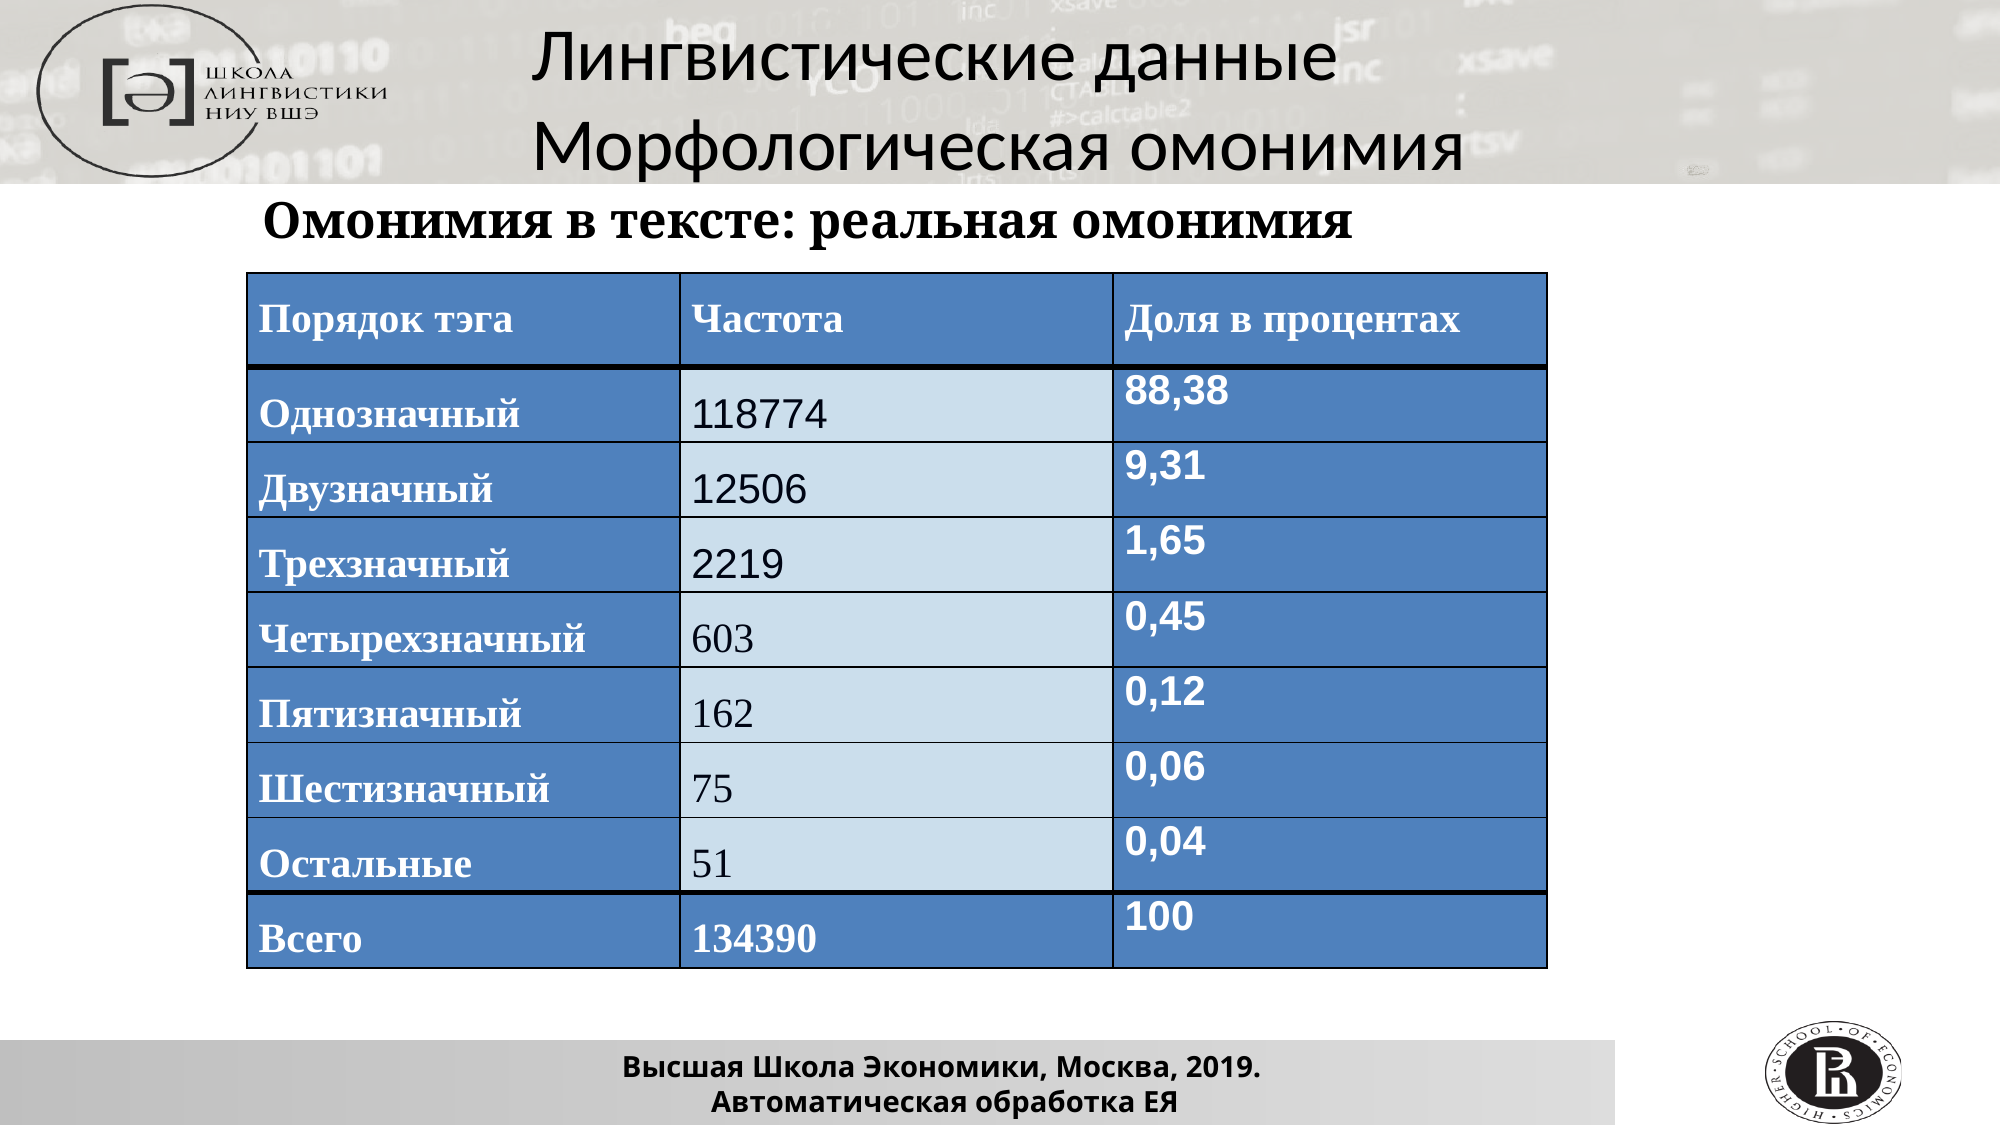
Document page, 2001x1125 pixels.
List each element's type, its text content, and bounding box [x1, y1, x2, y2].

table_cell 162 [681, 668, 1112, 742]
table_cell 51 [681, 818, 1112, 890]
table_cell 0,45 [1114, 593, 1546, 666]
title Лингвистические данные Морфологическая омонимия [516, 44, 1949, 147]
table_header Порядок тэга [248, 274, 679, 364]
table_cell Двузначный [248, 443, 679, 516]
table_cell 12506 [681, 443, 1112, 516]
table_cell Всего [248, 895, 679, 967]
table_cell 88,38 [1114, 370, 1546, 441]
table_cell Четырехзначный [248, 593, 679, 666]
picture [1765, 1021, 1902, 1125]
table_cell Шестизначный [248, 743, 679, 817]
table_cell Остальные [248, 818, 679, 890]
picture [31, 0, 387, 181]
table_cell 134390 [681, 895, 1112, 967]
table_cell 0,12 [1114, 668, 1546, 742]
table_cell Трехзначный [248, 518, 679, 591]
table_cell 1,65 [1114, 518, 1546, 591]
table_cell 0,04 [1114, 818, 1546, 890]
table_cell 118774 [681, 370, 1112, 441]
table_header Доля в процентах [1114, 274, 1546, 364]
table_cell 9,31 [1114, 443, 1546, 516]
table_cell Пятизначный [248, 668, 679, 742]
table_cell 0,06 [1114, 743, 1546, 817]
text_box Омонимия в тексте: реальная омонимия [248, 181, 1369, 257]
table_cell 603 [681, 593, 1112, 666]
table_header Частота [681, 274, 1112, 364]
table_cell Однозначный [248, 370, 679, 441]
table_cell 75 [681, 743, 1112, 817]
table_cell 100 [1114, 895, 1546, 967]
table_cell 2219 [681, 518, 1112, 591]
